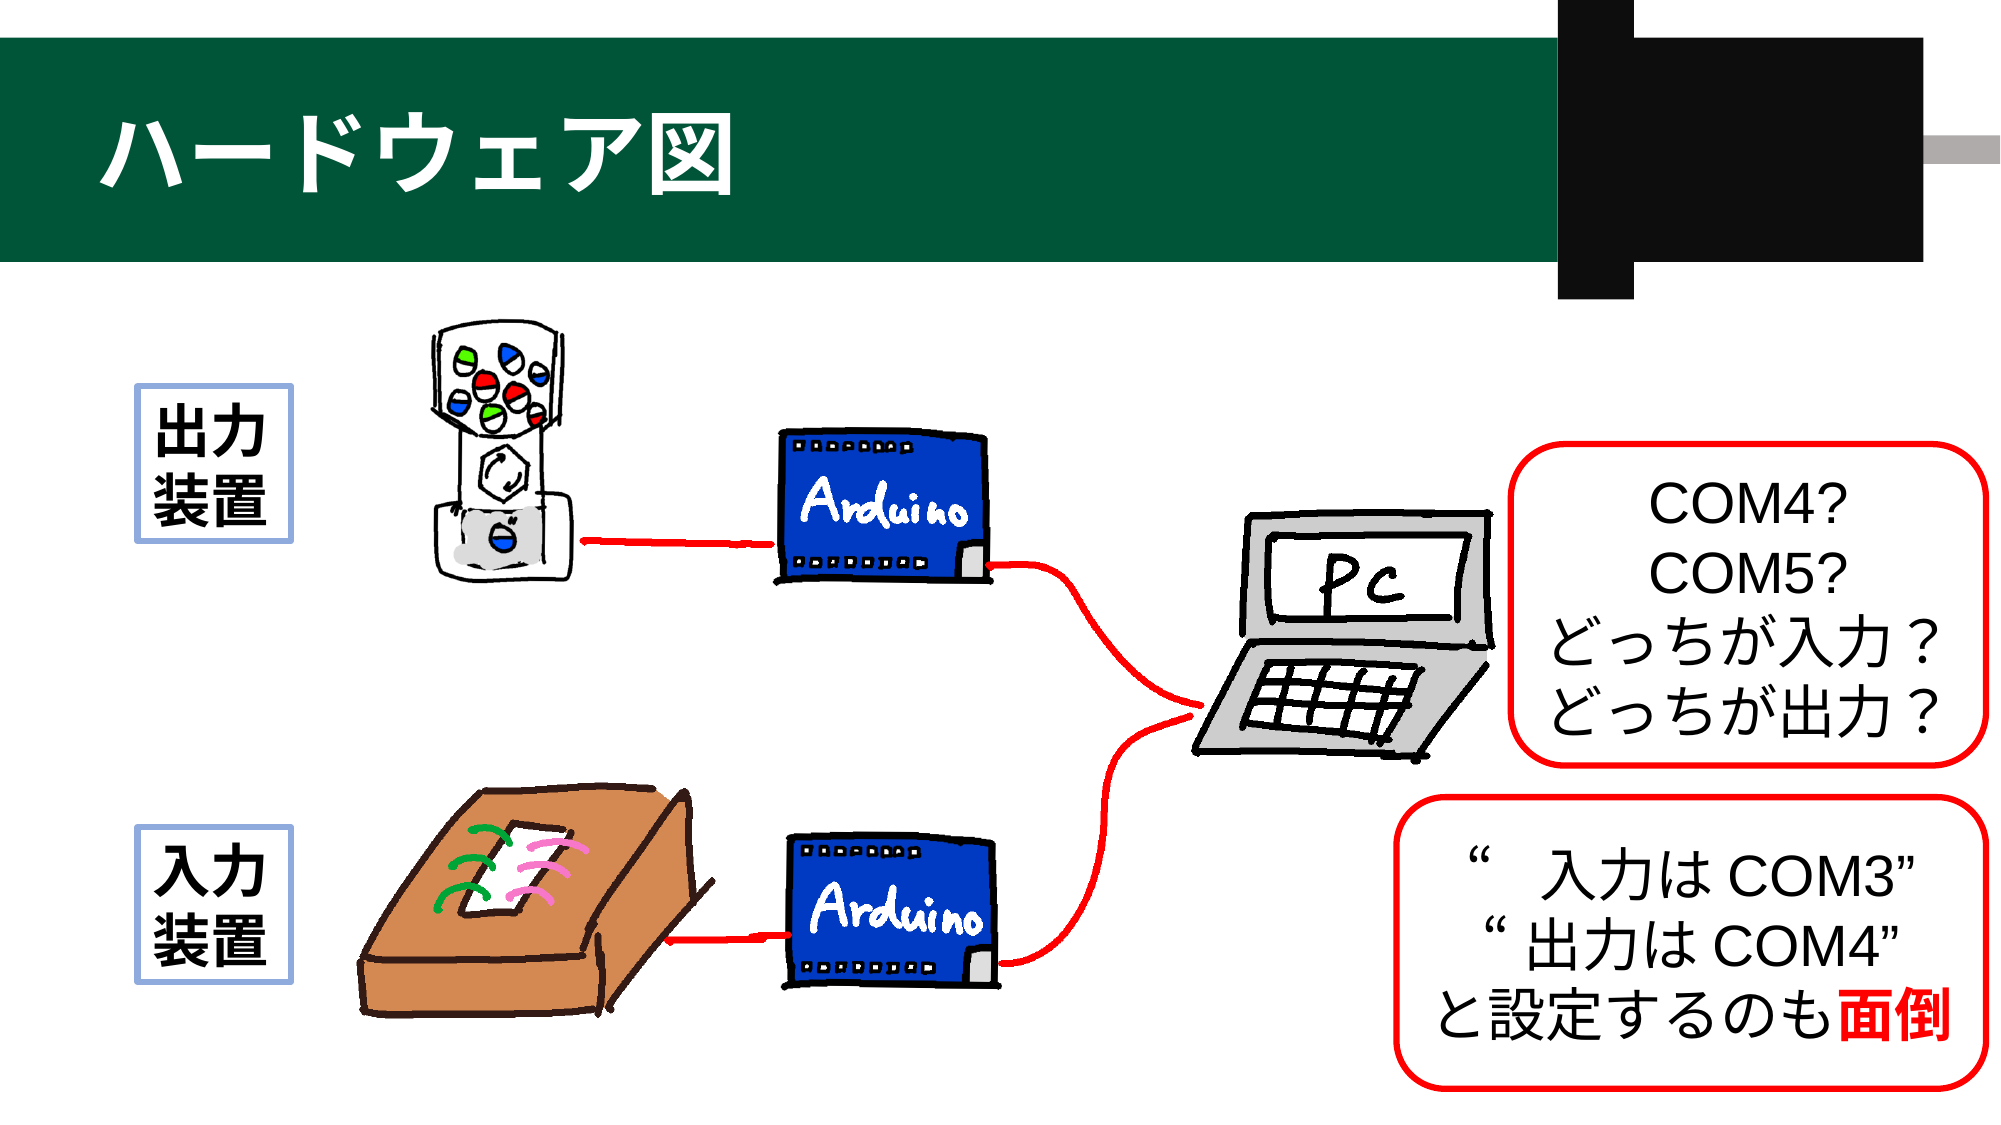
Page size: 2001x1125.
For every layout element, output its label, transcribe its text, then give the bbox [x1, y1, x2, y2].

picture [334, 226, 1584, 1110]
text_box 出力 装置 [137, 386, 291, 542]
title ハードウェア図 [80, 49, 1806, 267]
text_box “入力はCOM3” “出力はCOM4” と設定するのも面倒 [1584, 796, 1988, 1090]
text_box COM4? COM5? どっちが入力？ どっちが出力？ [1584, 443, 1988, 767]
text_box 入力 装置 [137, 827, 291, 982]
